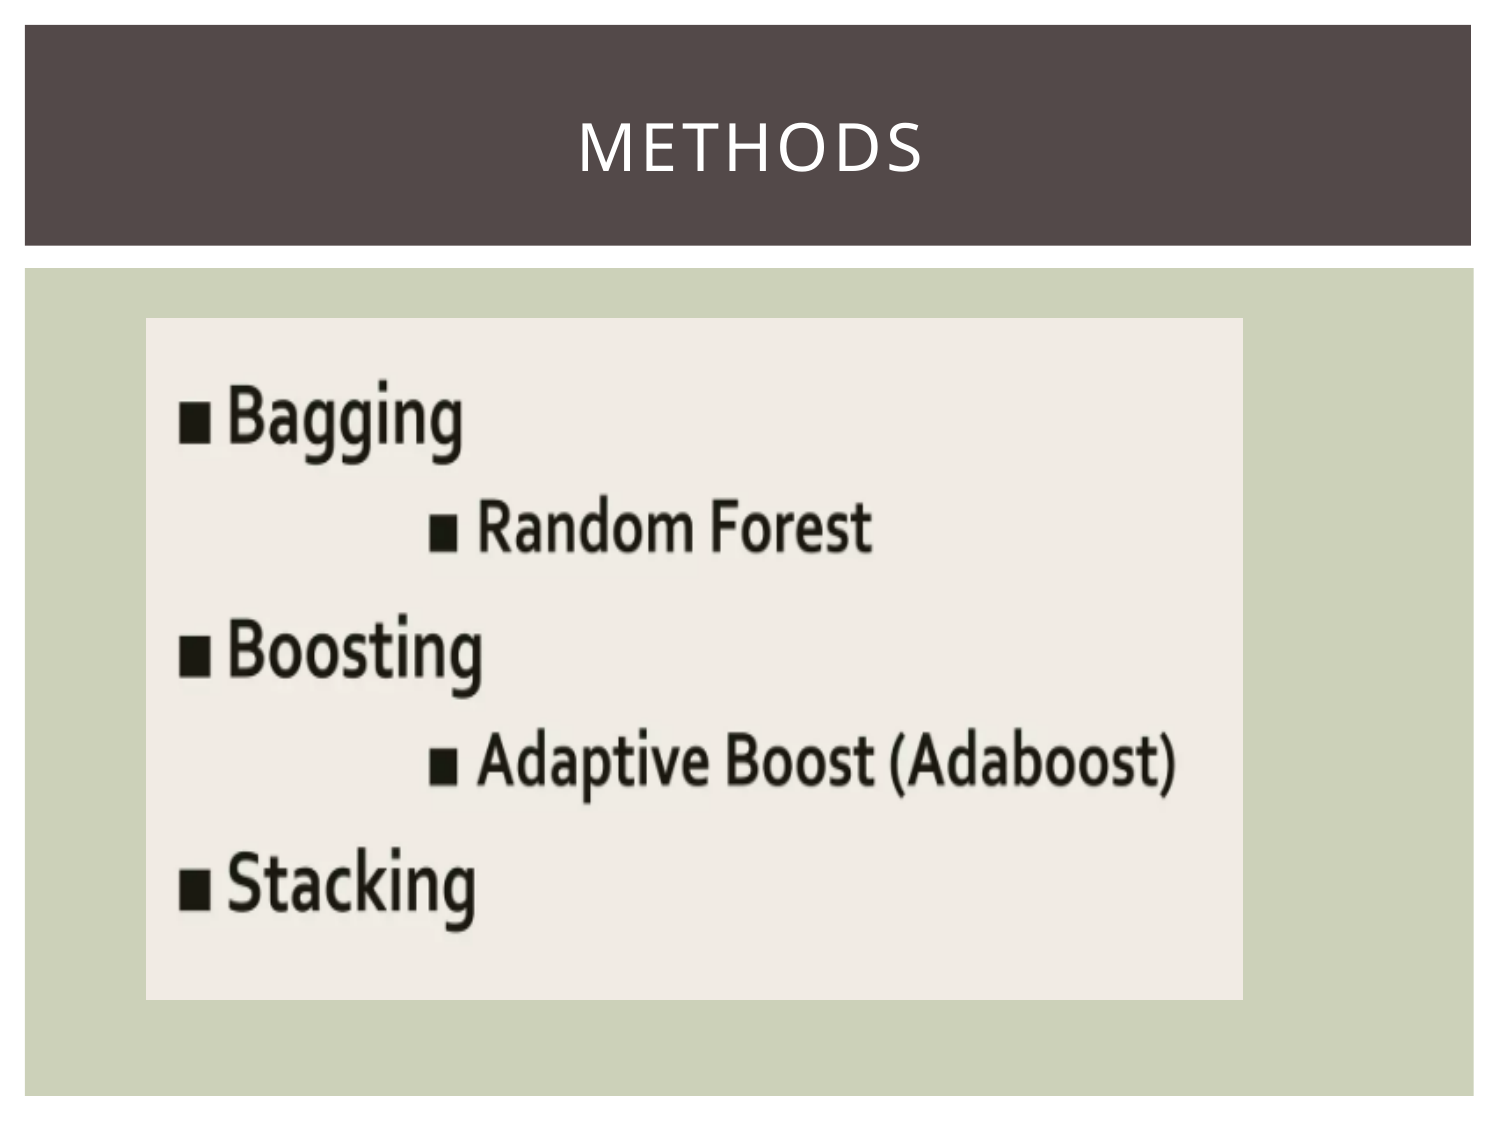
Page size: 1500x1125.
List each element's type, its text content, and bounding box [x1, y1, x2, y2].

title Methods [62, 58, 1438, 232]
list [146, 317, 1244, 1001]
